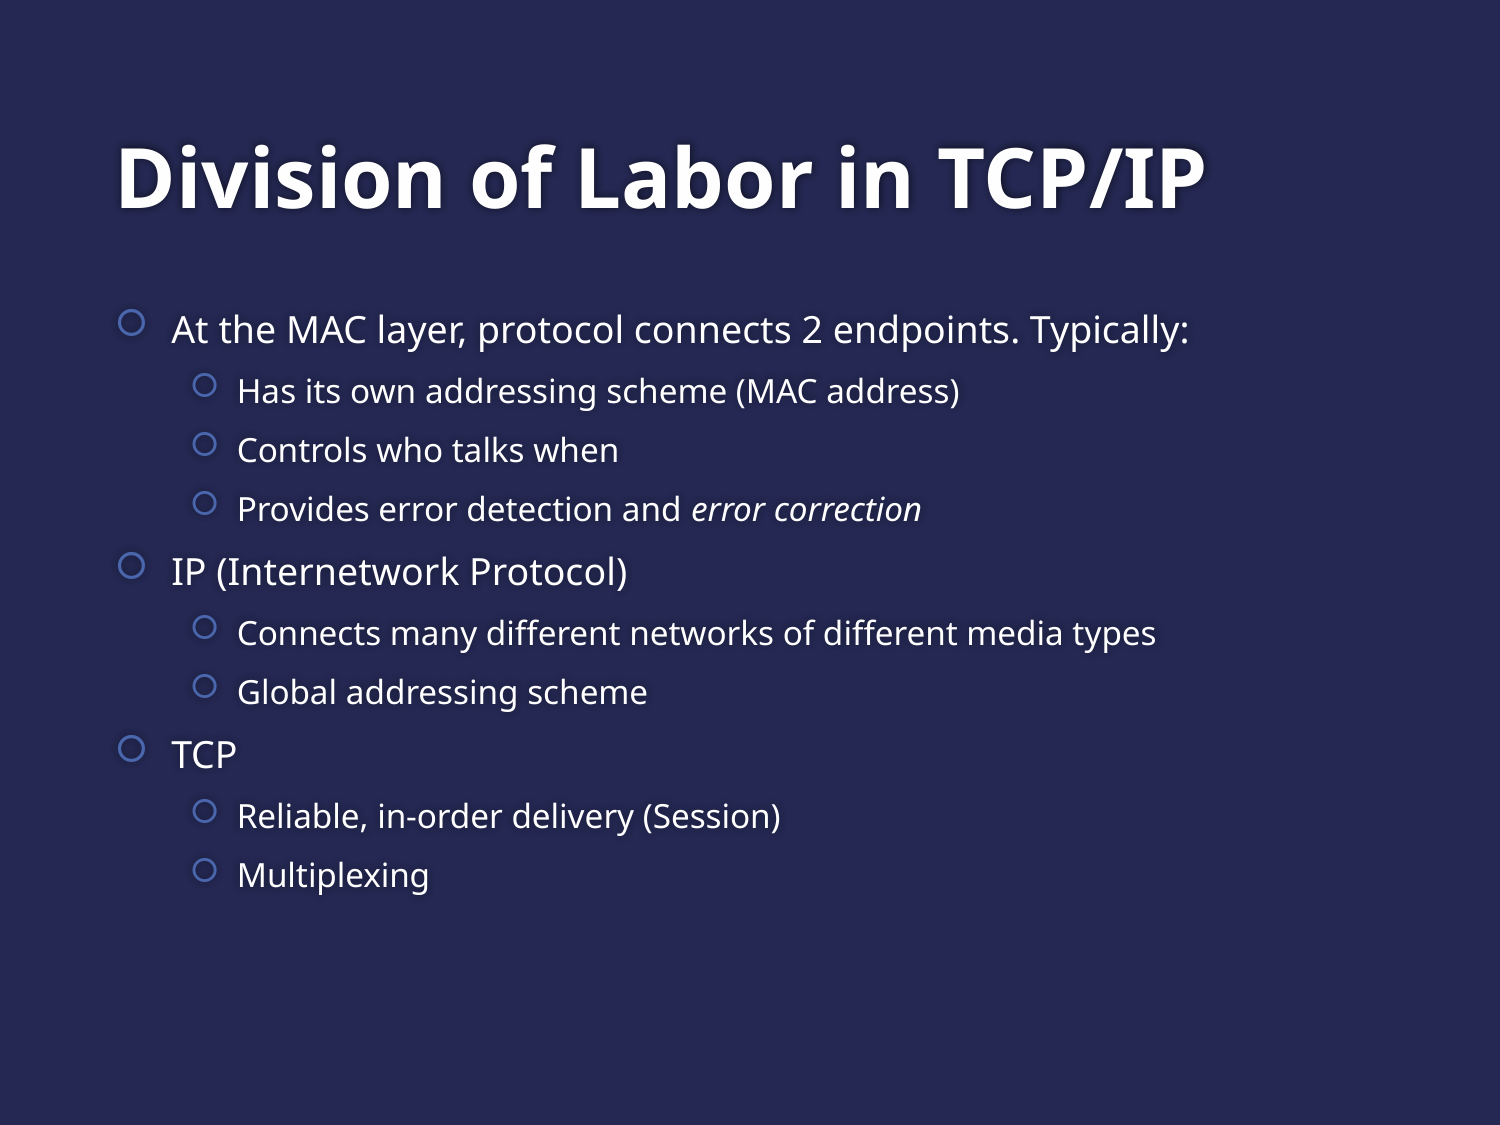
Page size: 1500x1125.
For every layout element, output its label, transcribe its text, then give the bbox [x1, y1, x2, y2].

list At the MAC layer, protocol connects 2 endpoints. Typically: Has its own addressing scheme (MAC address) Controls who talks when Provides error detection and error correction IP (Internetwork Protocol) Connects many different networks of different media types Global addressing scheme TCP Reliable, in-order delivery (Session) Multiplexing [99, 262, 1400, 938]
title Division of Labor in TCP/IP [99, 45, 1400, 233]
